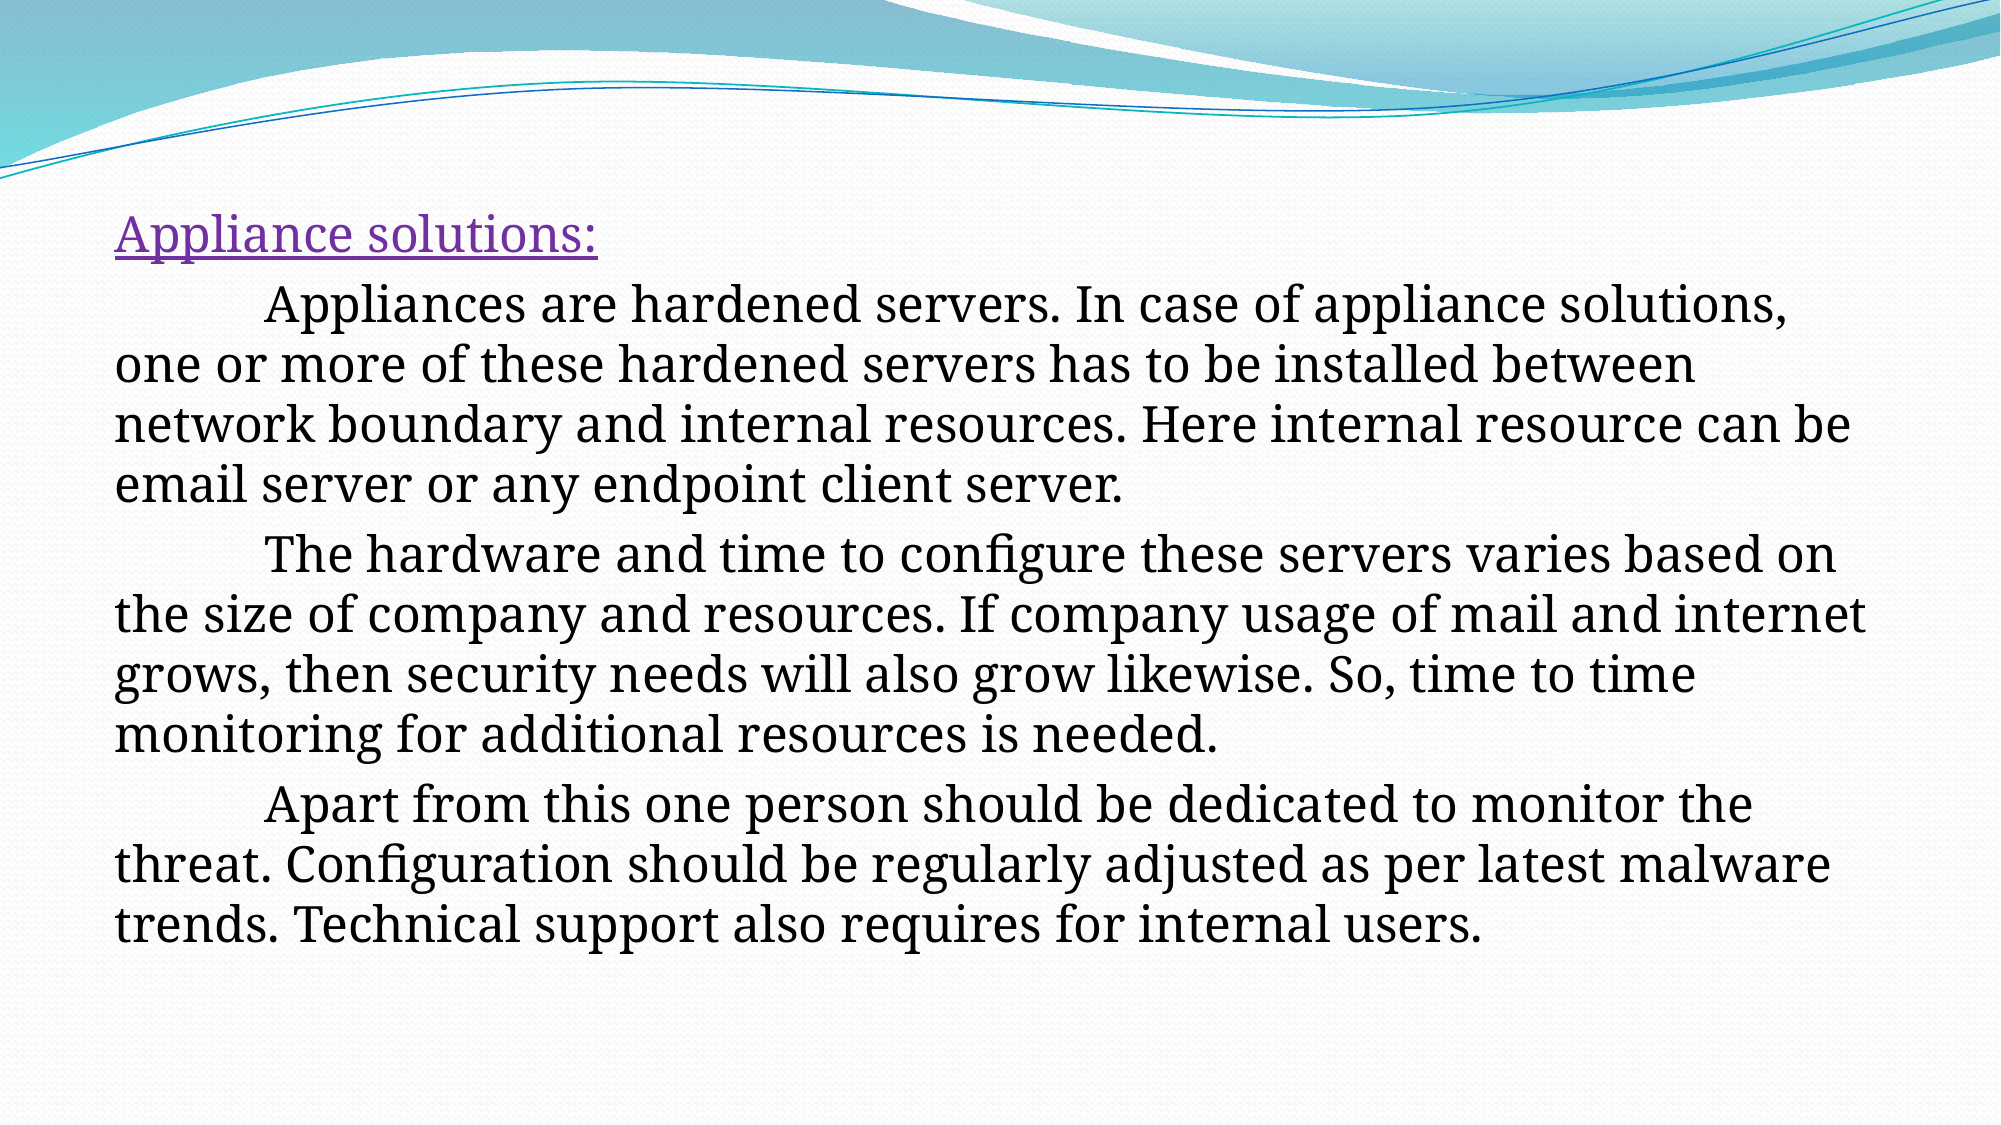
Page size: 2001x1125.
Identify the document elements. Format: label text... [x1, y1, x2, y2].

list Appliance solutions: Appliances are hardened servers. In case of appliance solutions, one or more of these hardened servers has to be installed between network boundary and internal resources. Here internal resource can be email server or any endpoint client server. The hardware and time to configure these servers varies based on the size of company and resources. If company usage of mail and internet grows, then security needs will also grow likewise. So, time to time monitoring for additional resources is needed. Apart from this one person should be dedicated to monitor the threat. Configuration should be regularly adjusted as per latest malware trends. Technical support also requires for internal users. [99, 195, 1900, 1038]
